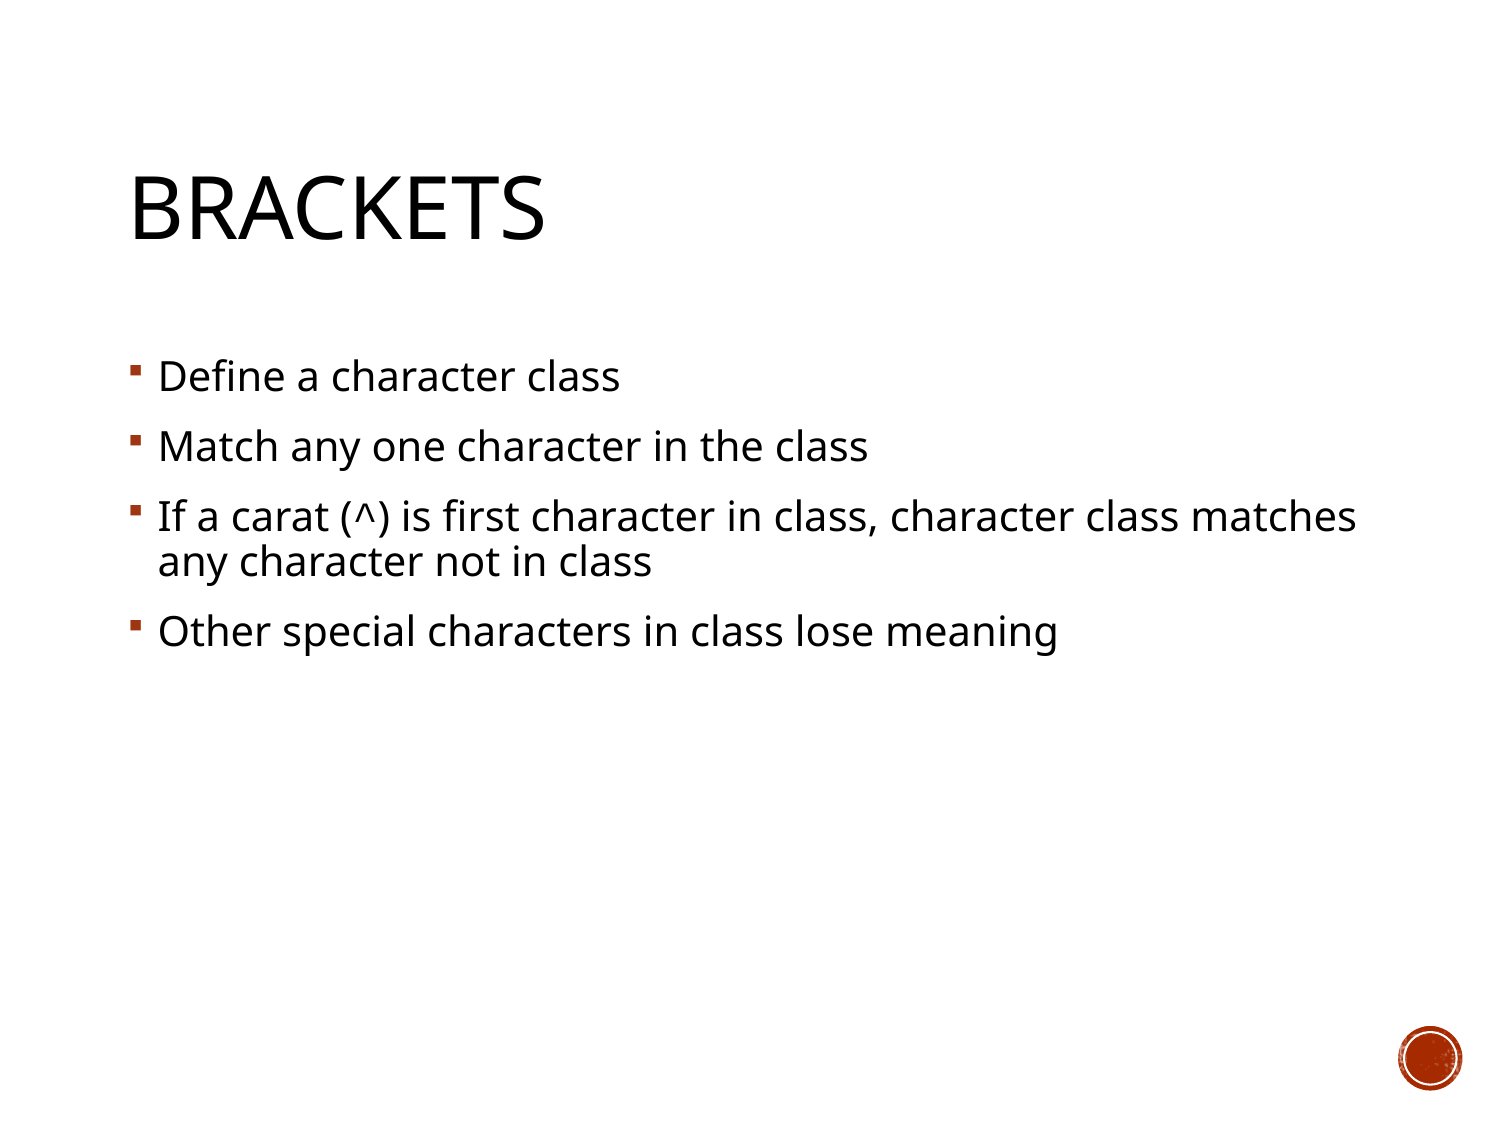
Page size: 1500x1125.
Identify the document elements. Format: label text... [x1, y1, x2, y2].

title Brackets [112, 79, 1388, 344]
list Define a character class Match any one character in the class If a carat (^) is first character in class, character class matches any character not in class Other special characters in class lose meaning [112, 348, 1388, 1013]
